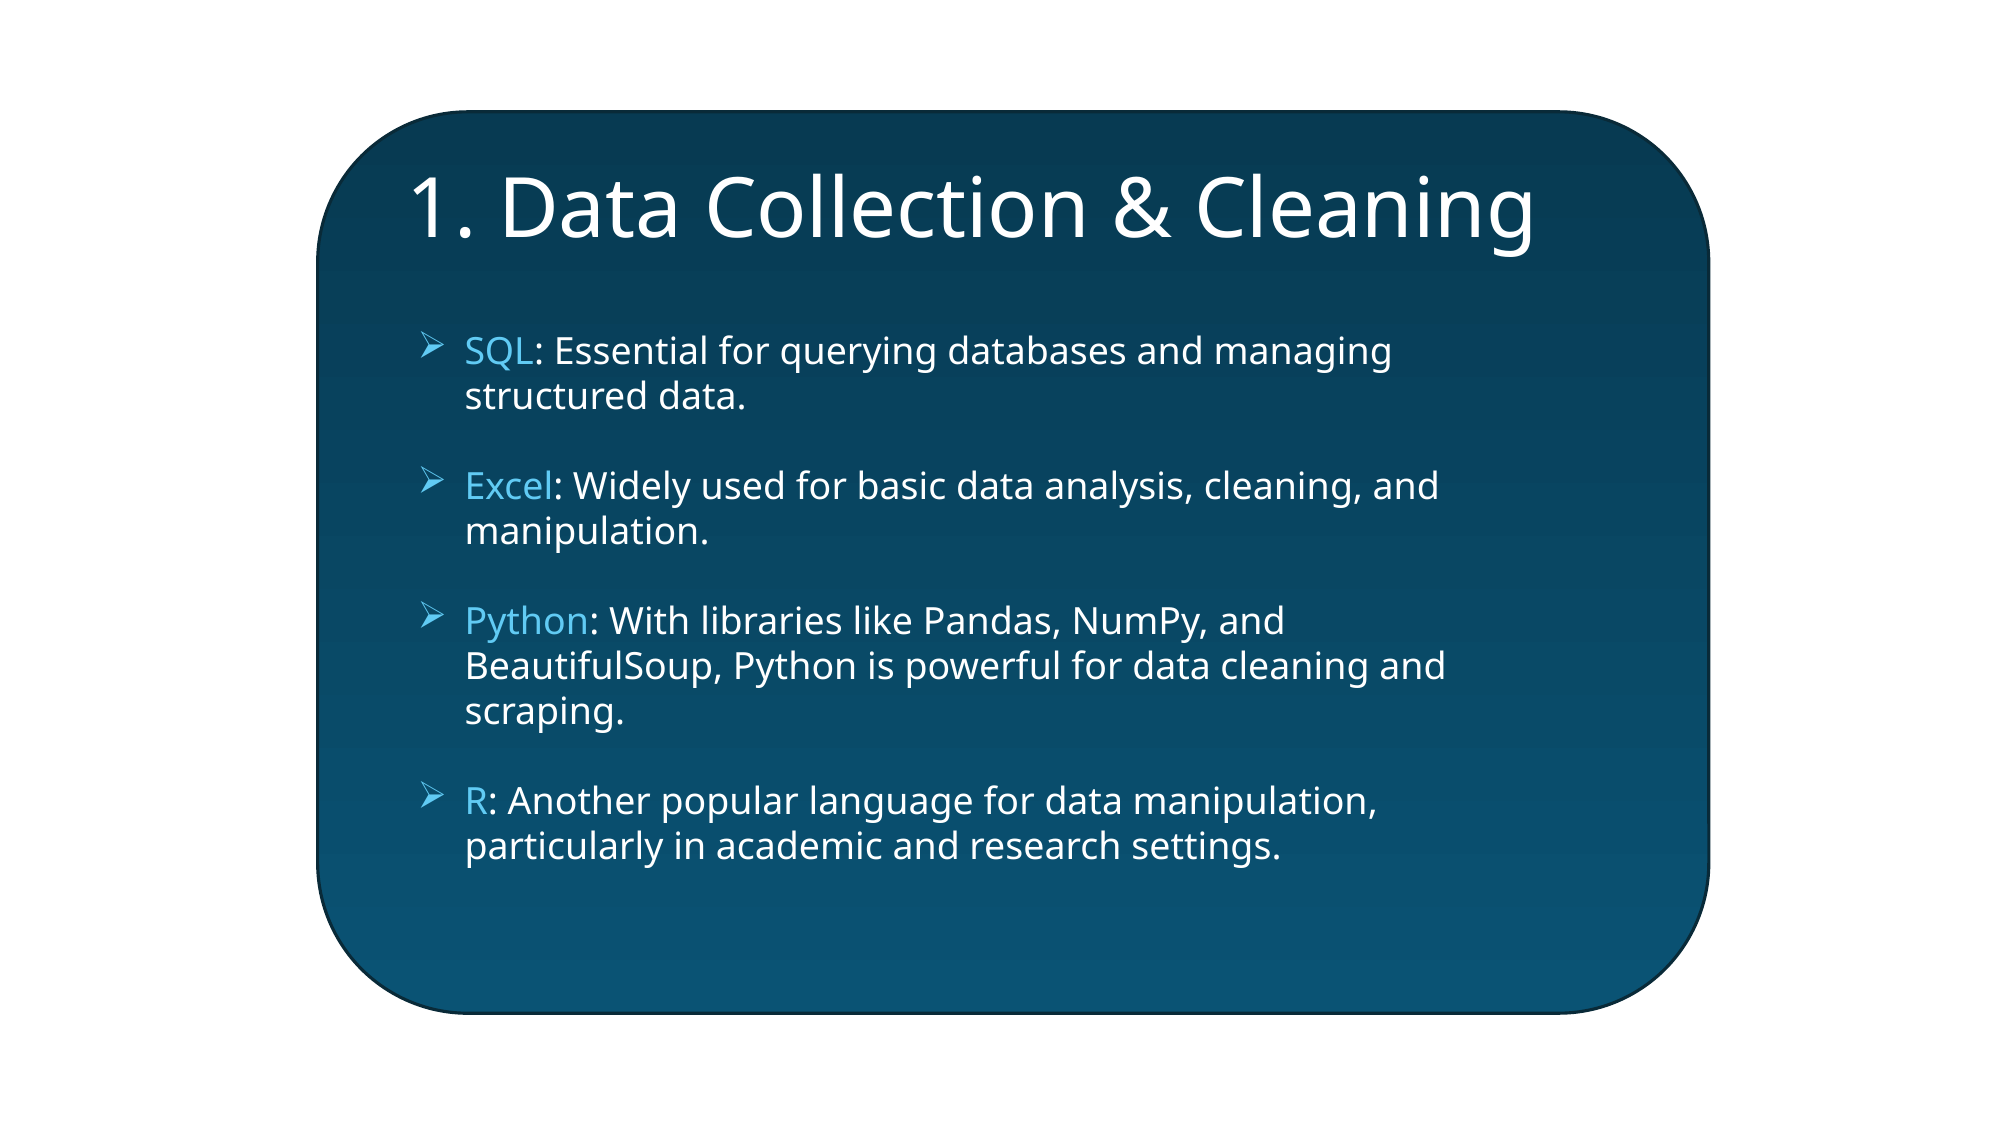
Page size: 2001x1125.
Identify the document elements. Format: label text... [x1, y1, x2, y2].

text_box 1. Data Collection & Cleaning [391, 147, 1664, 262]
text_box [316, 110, 1711, 1015]
text_box SQL: Essential for querying databases and managing structured data. Excel: Widely used for basic data analysis, cleaning, and manipulation. Python: With libraries like Pandas, NumPy, and BeautifulSoup, Python is powerful for data cleaning and scraping. R: Another popular language for data manipulation, particularly in academic and research settings. [402, 319, 1537, 875]
